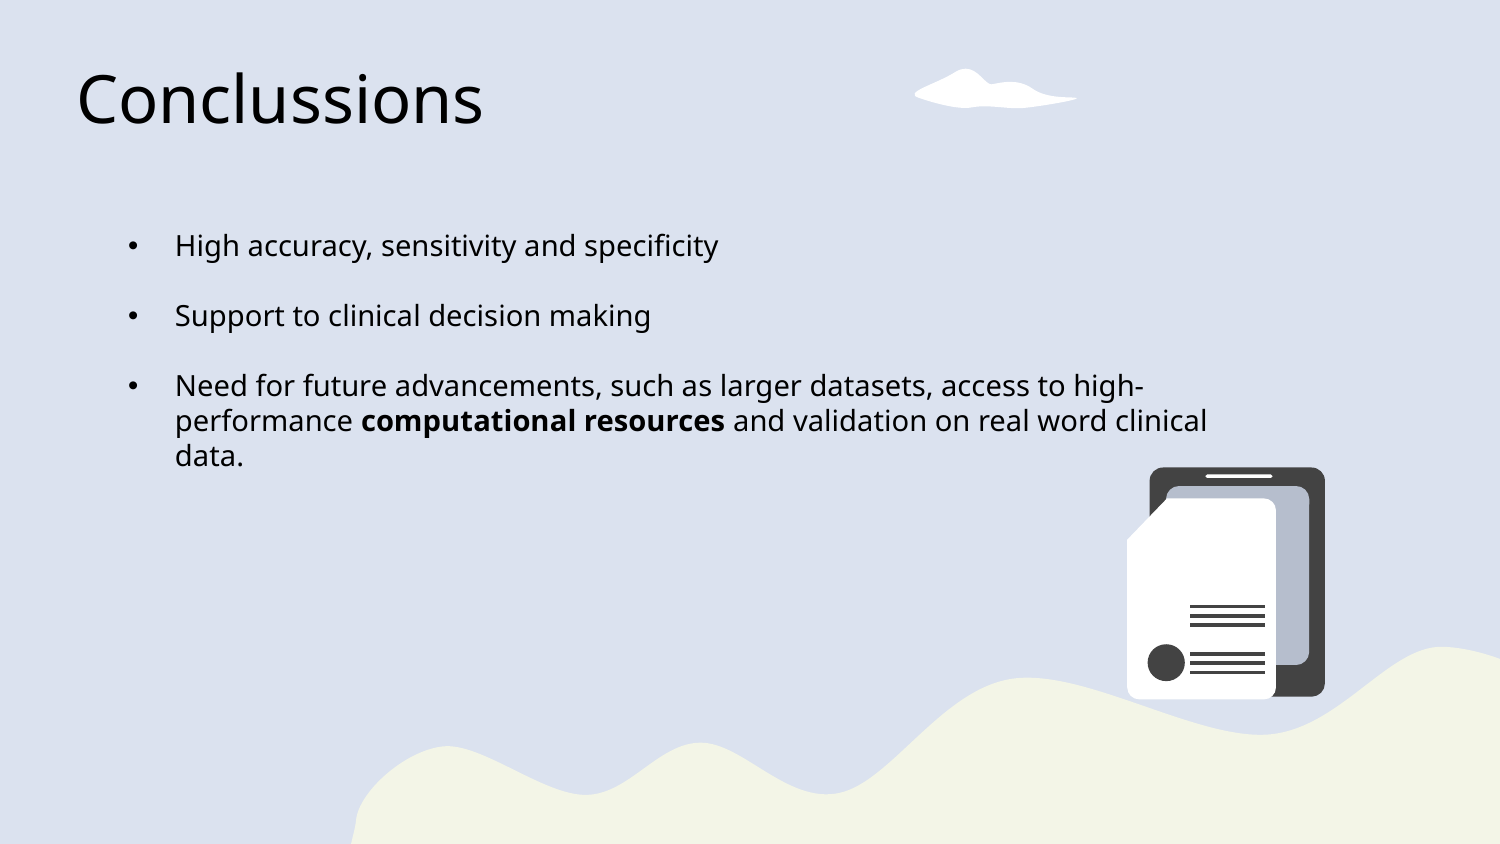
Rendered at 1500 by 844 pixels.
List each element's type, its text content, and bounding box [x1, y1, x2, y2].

text_box Conclussions [61, 49, 636, 145]
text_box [1126, 467, 1326, 700]
text_box High accuracy, sensitivity and specificity Support to clinical decision making Need for future advancements, such as larger datasets, access to high-performance computational resources and validation on real word clinical data. [113, 220, 1239, 480]
